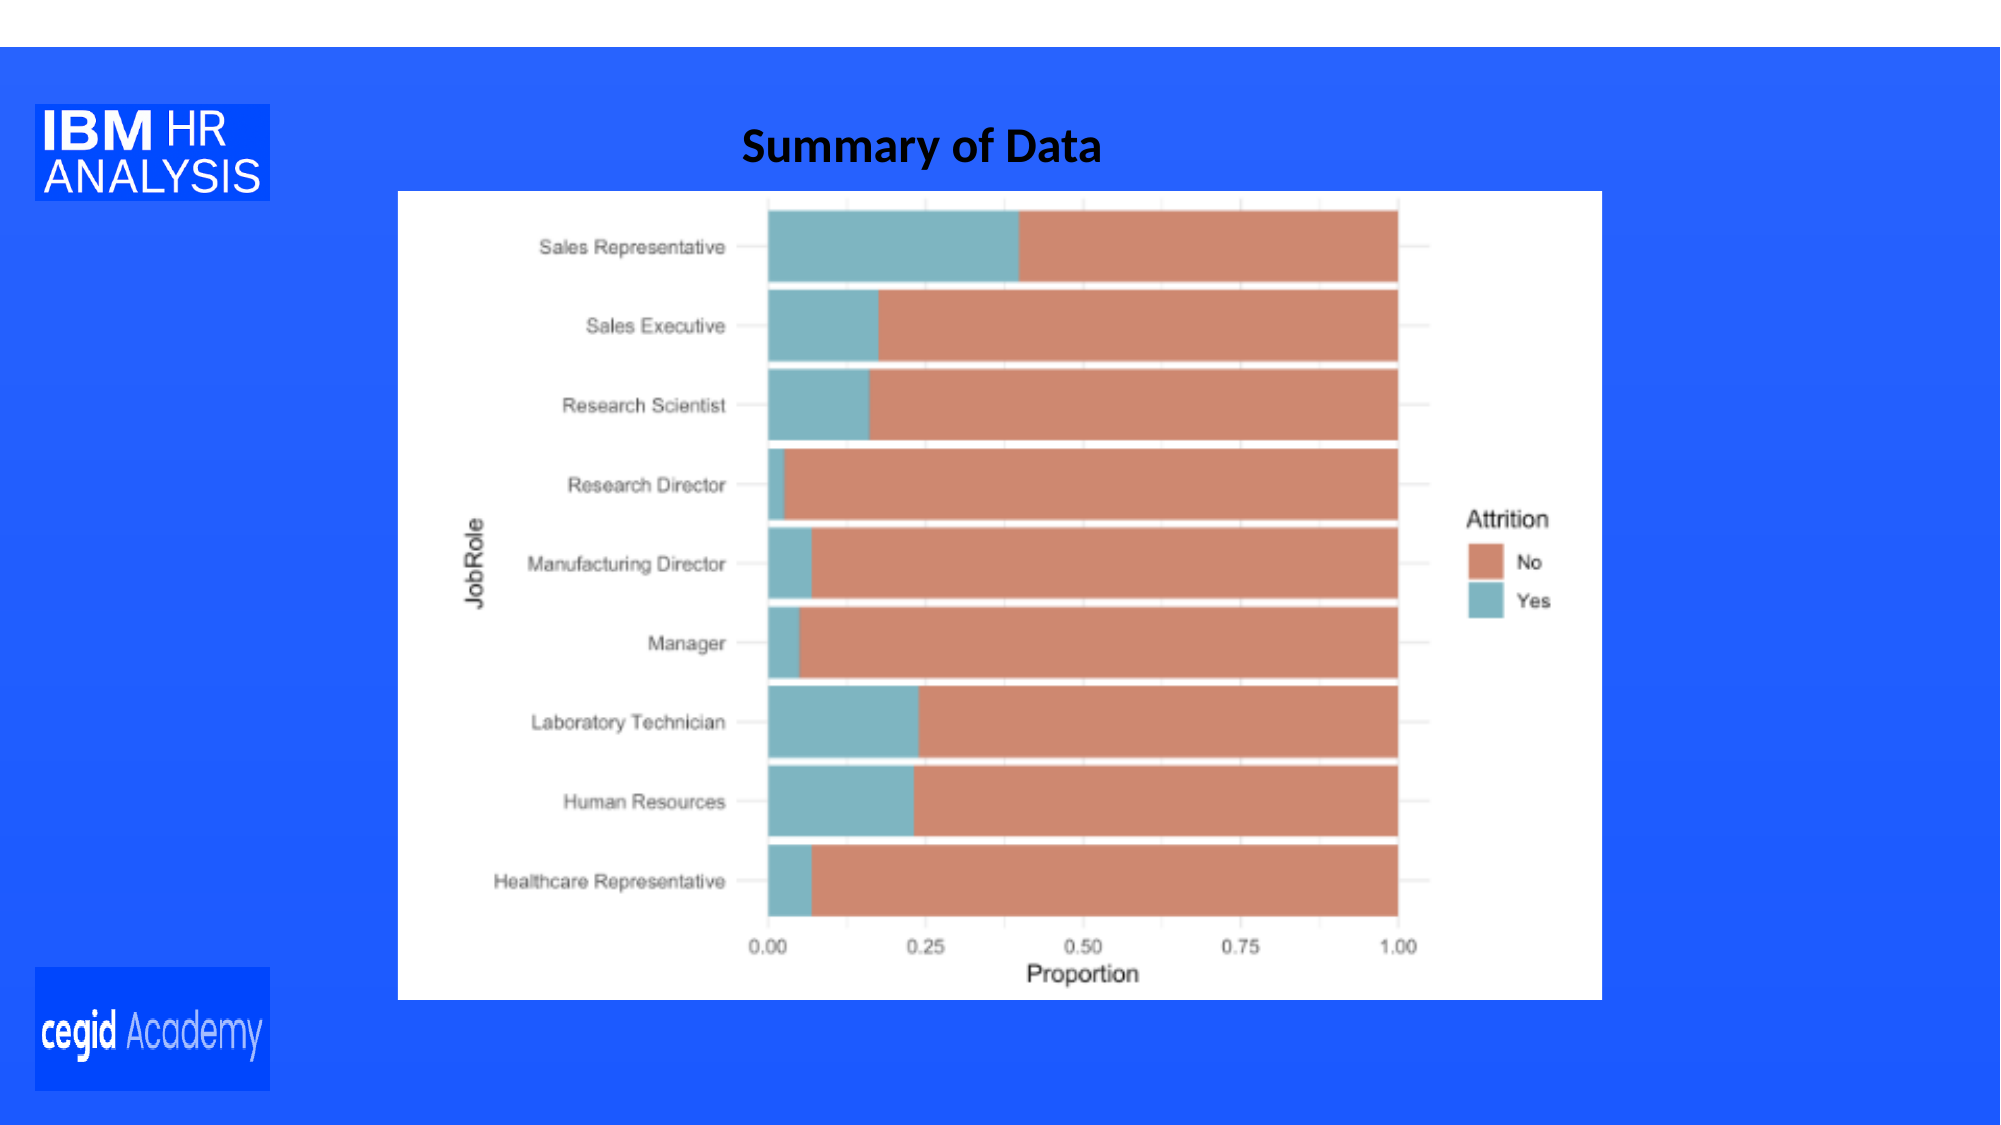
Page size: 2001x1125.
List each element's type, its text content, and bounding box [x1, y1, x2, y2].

picture [35, 104, 270, 201]
text_box [0, 46, 2000, 1125]
text_box Summary of Data [727, 104, 1132, 191]
picture [397, 191, 1603, 1000]
picture [35, 967, 270, 1091]
